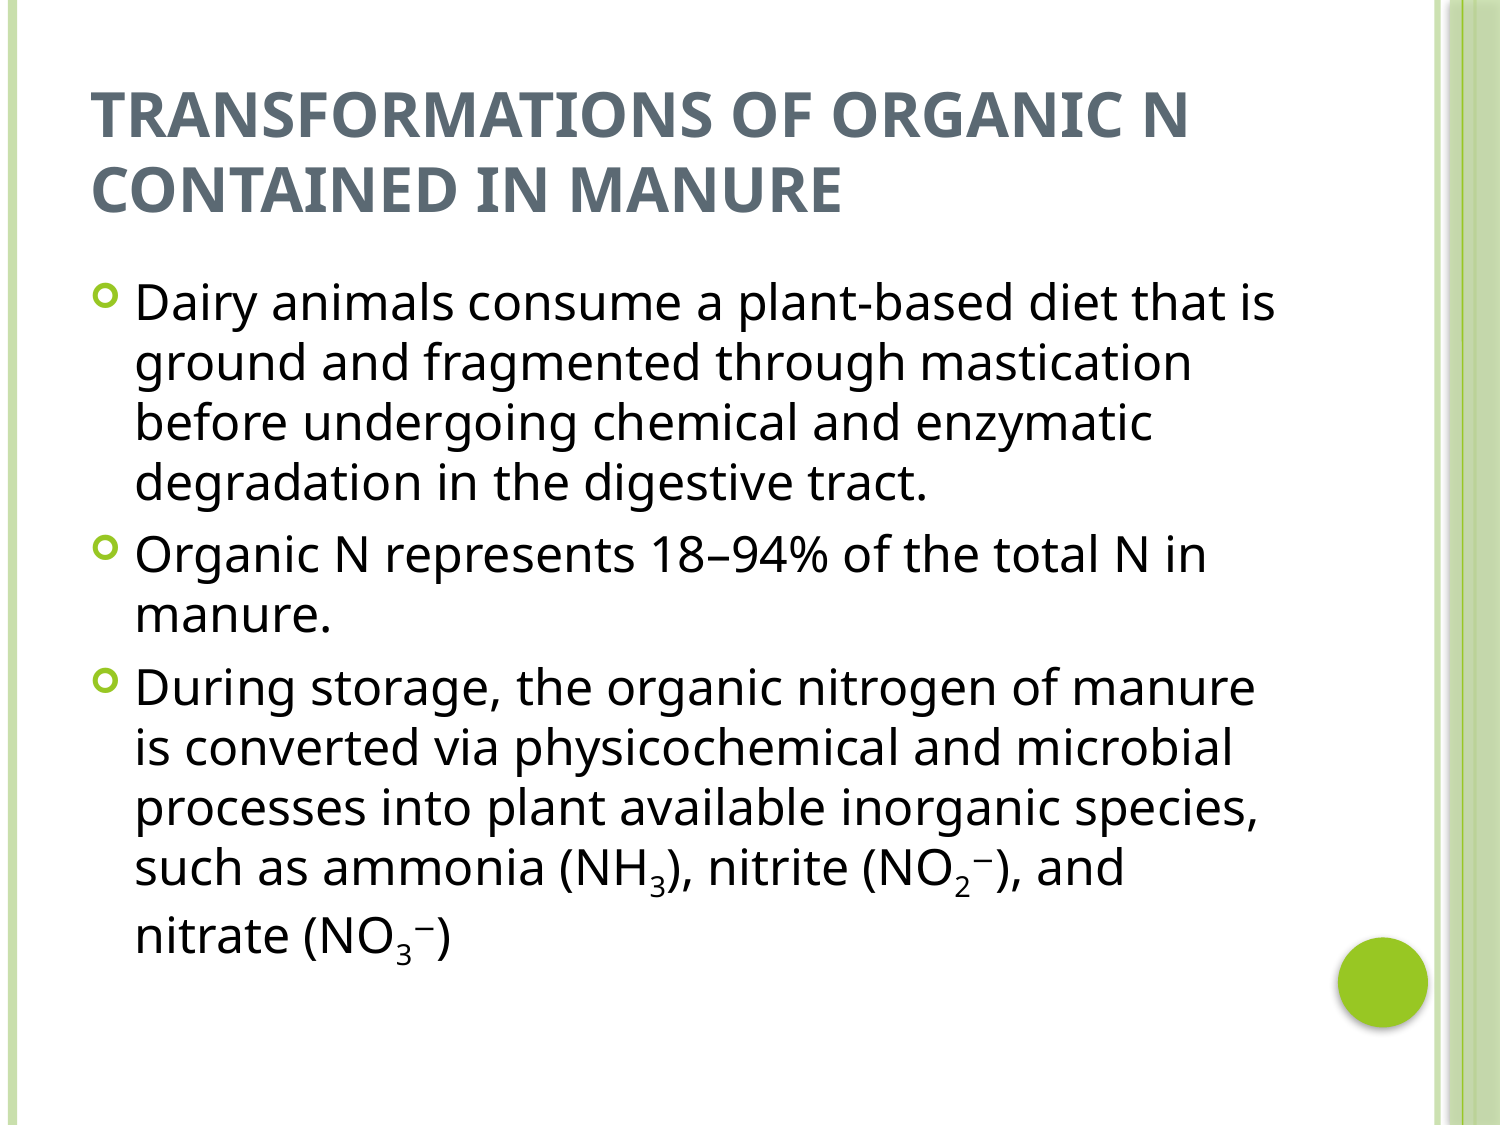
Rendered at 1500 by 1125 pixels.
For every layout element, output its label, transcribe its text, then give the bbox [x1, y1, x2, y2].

title Transformations of Organic N Contained in Manure [75, 45, 1300, 233]
list Dairy animals consume a plant-based diet that is ground and fragmented through mastication before undergoing chemical and enzymatic degradation in the digestive tract. Organic N represents 18–94% of the total N in manure. During storage, the organic nitrogen of manure is converted via physicochemical and microbial processes into plant available inorganic species, such as ammonia (NH3), nitrite (NO2−), and nitrate (NO3−) [75, 262, 1300, 1062]
